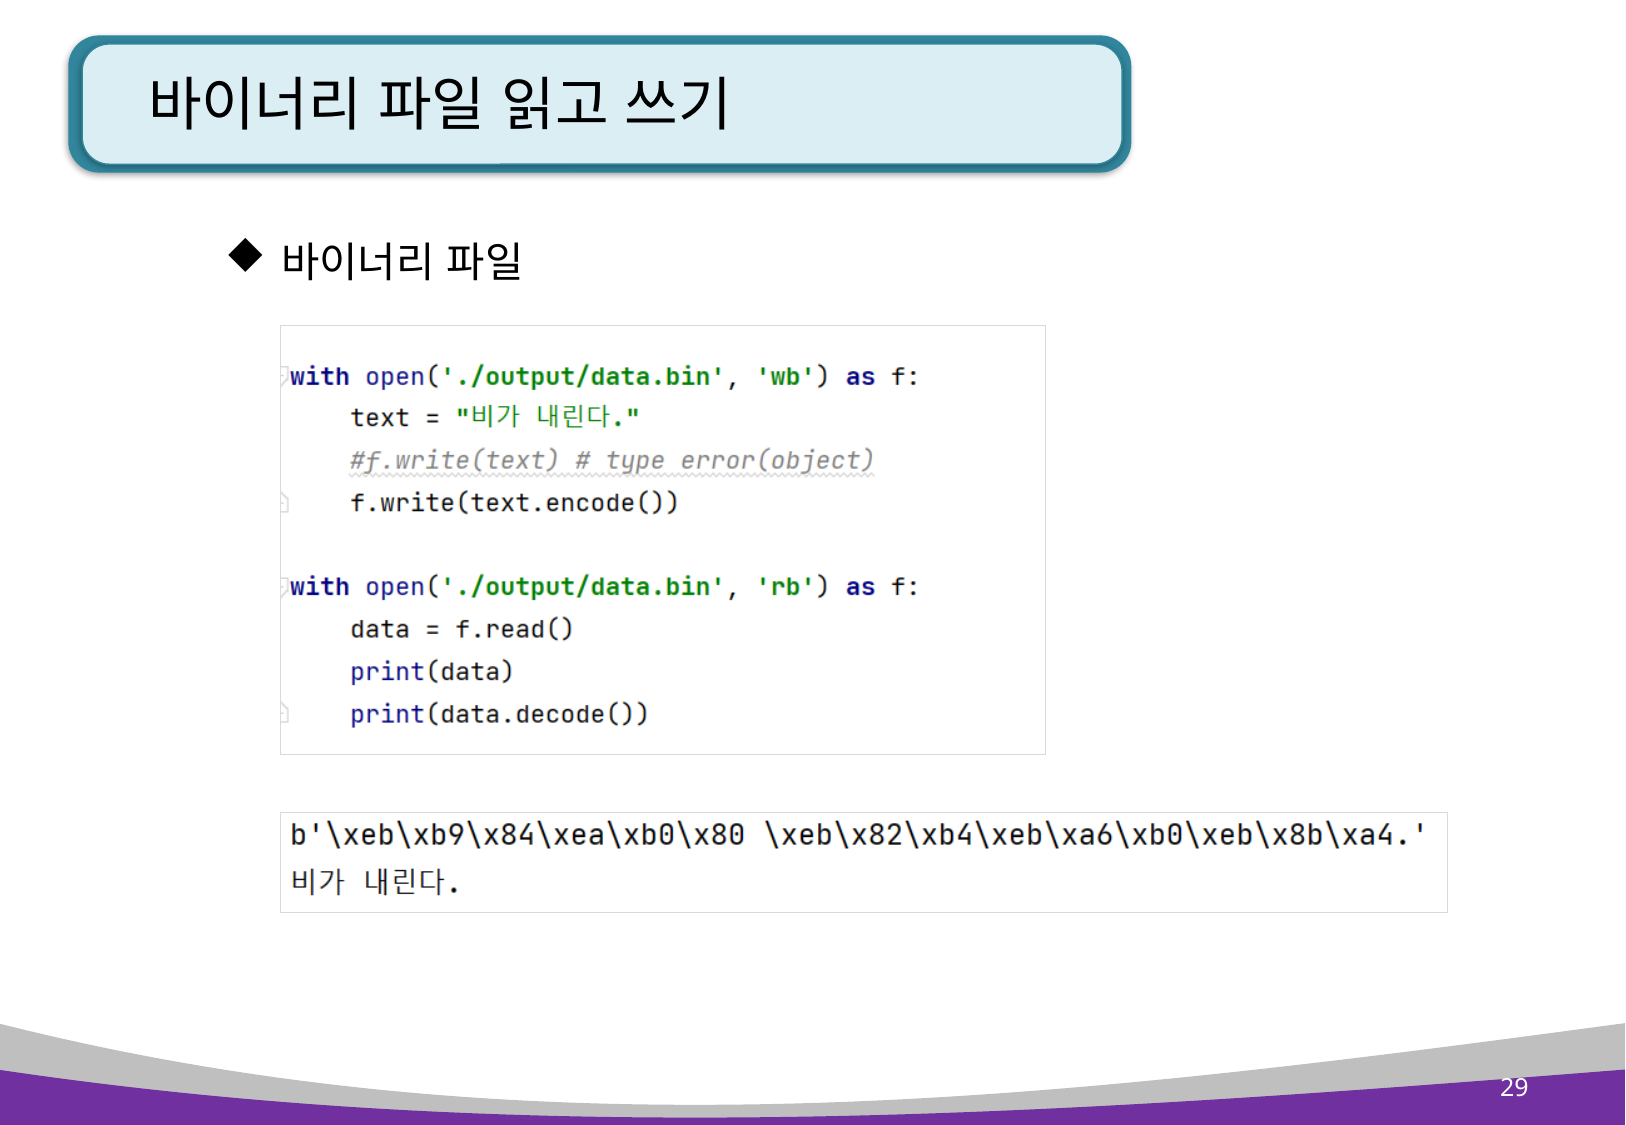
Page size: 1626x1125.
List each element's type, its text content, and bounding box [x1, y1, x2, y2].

text_box 바이너리 파일 [208, 201, 649, 295]
picture [280, 811, 1448, 913]
picture [280, 325, 1047, 755]
title 바이너리 파일 읽고 쓰기 [103, 32, 1121, 173]
slide_number 29 [1452, 1058, 1544, 1119]
